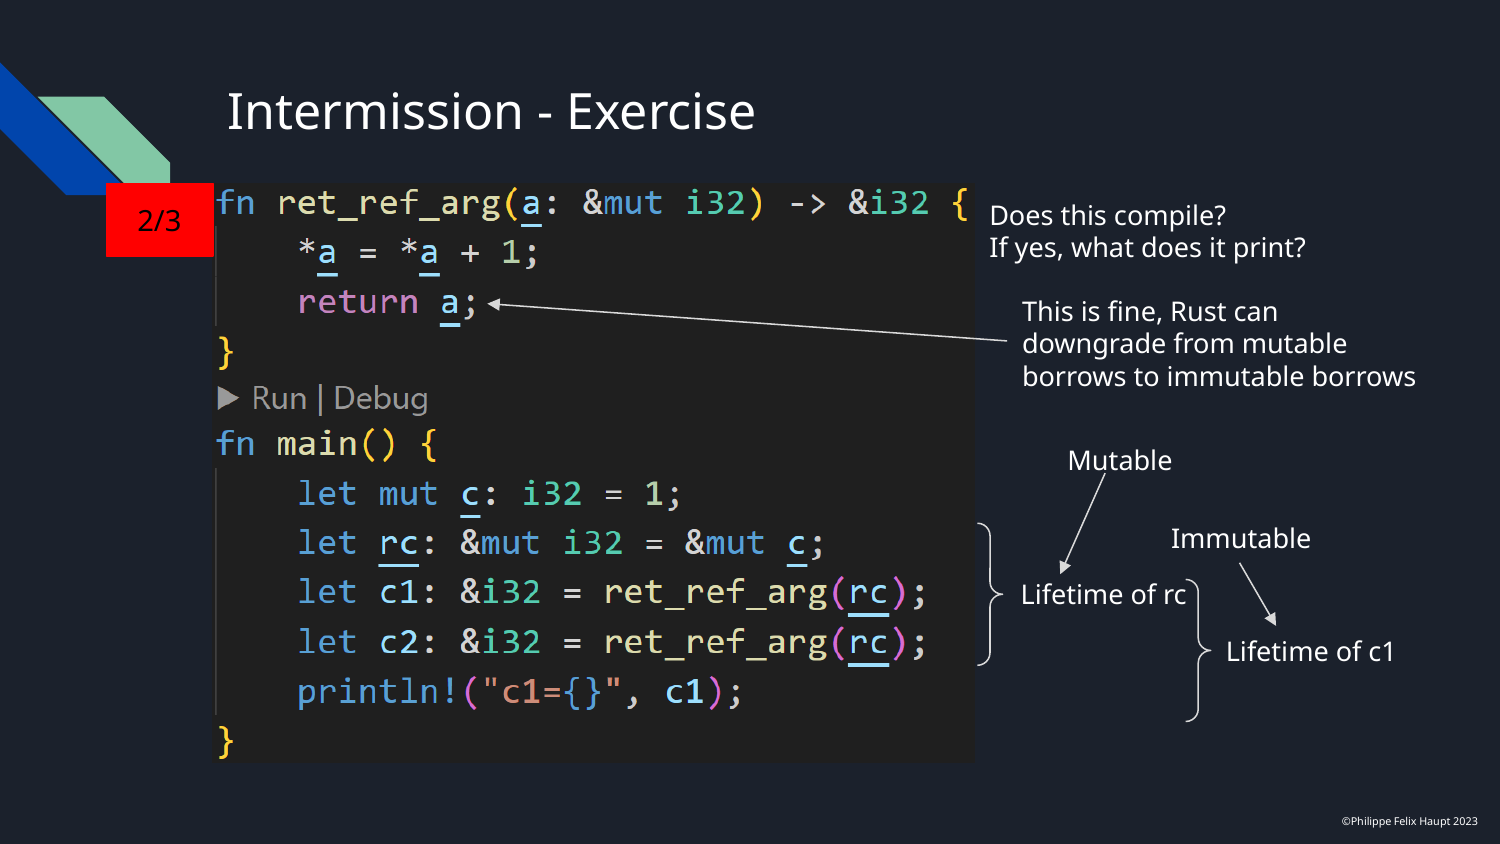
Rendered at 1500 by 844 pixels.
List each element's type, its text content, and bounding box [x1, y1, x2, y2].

text_box This is fine, Rust can downgrade from mutable borrows to immutable borrows [1007, 279, 1445, 407]
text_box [487, 303, 1008, 342]
text_box [979, 523, 1003, 666]
text_box Does this compile? If yes, what does it print? [976, 183, 1413, 279]
text_box Lifetime of rc [1005, 562, 1234, 626]
picture [212, 182, 975, 763]
text_box [1185, 579, 1210, 722]
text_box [1060, 472, 1106, 575]
text_box 2/3 [106, 183, 210, 257]
text_box Mutable [1052, 428, 1491, 491]
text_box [1239, 562, 1277, 627]
text_box Immutable [1155, 506, 1500, 569]
text_box ©Philippe Felix Haupt 2023 [1326, 801, 1500, 844]
title Intermission - Exercise [212, 64, 1368, 183]
text_box Lifetime of c1 [1210, 618, 1445, 682]
